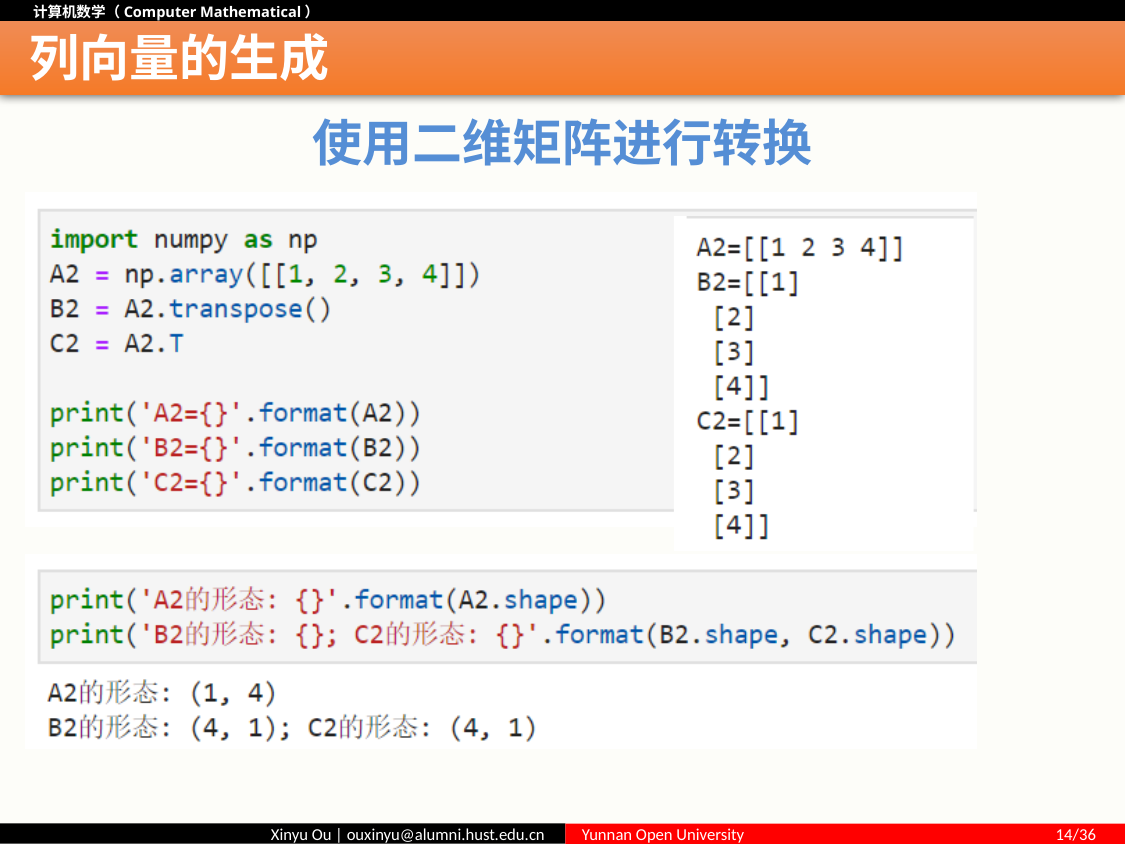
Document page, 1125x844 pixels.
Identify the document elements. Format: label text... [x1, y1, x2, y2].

picture [24, 191, 978, 551]
picture [24, 554, 978, 749]
list 使用二维矩阵进行转换 [0, 111, 1125, 172]
title 列向量的生成 [0, 20, 1125, 93]
